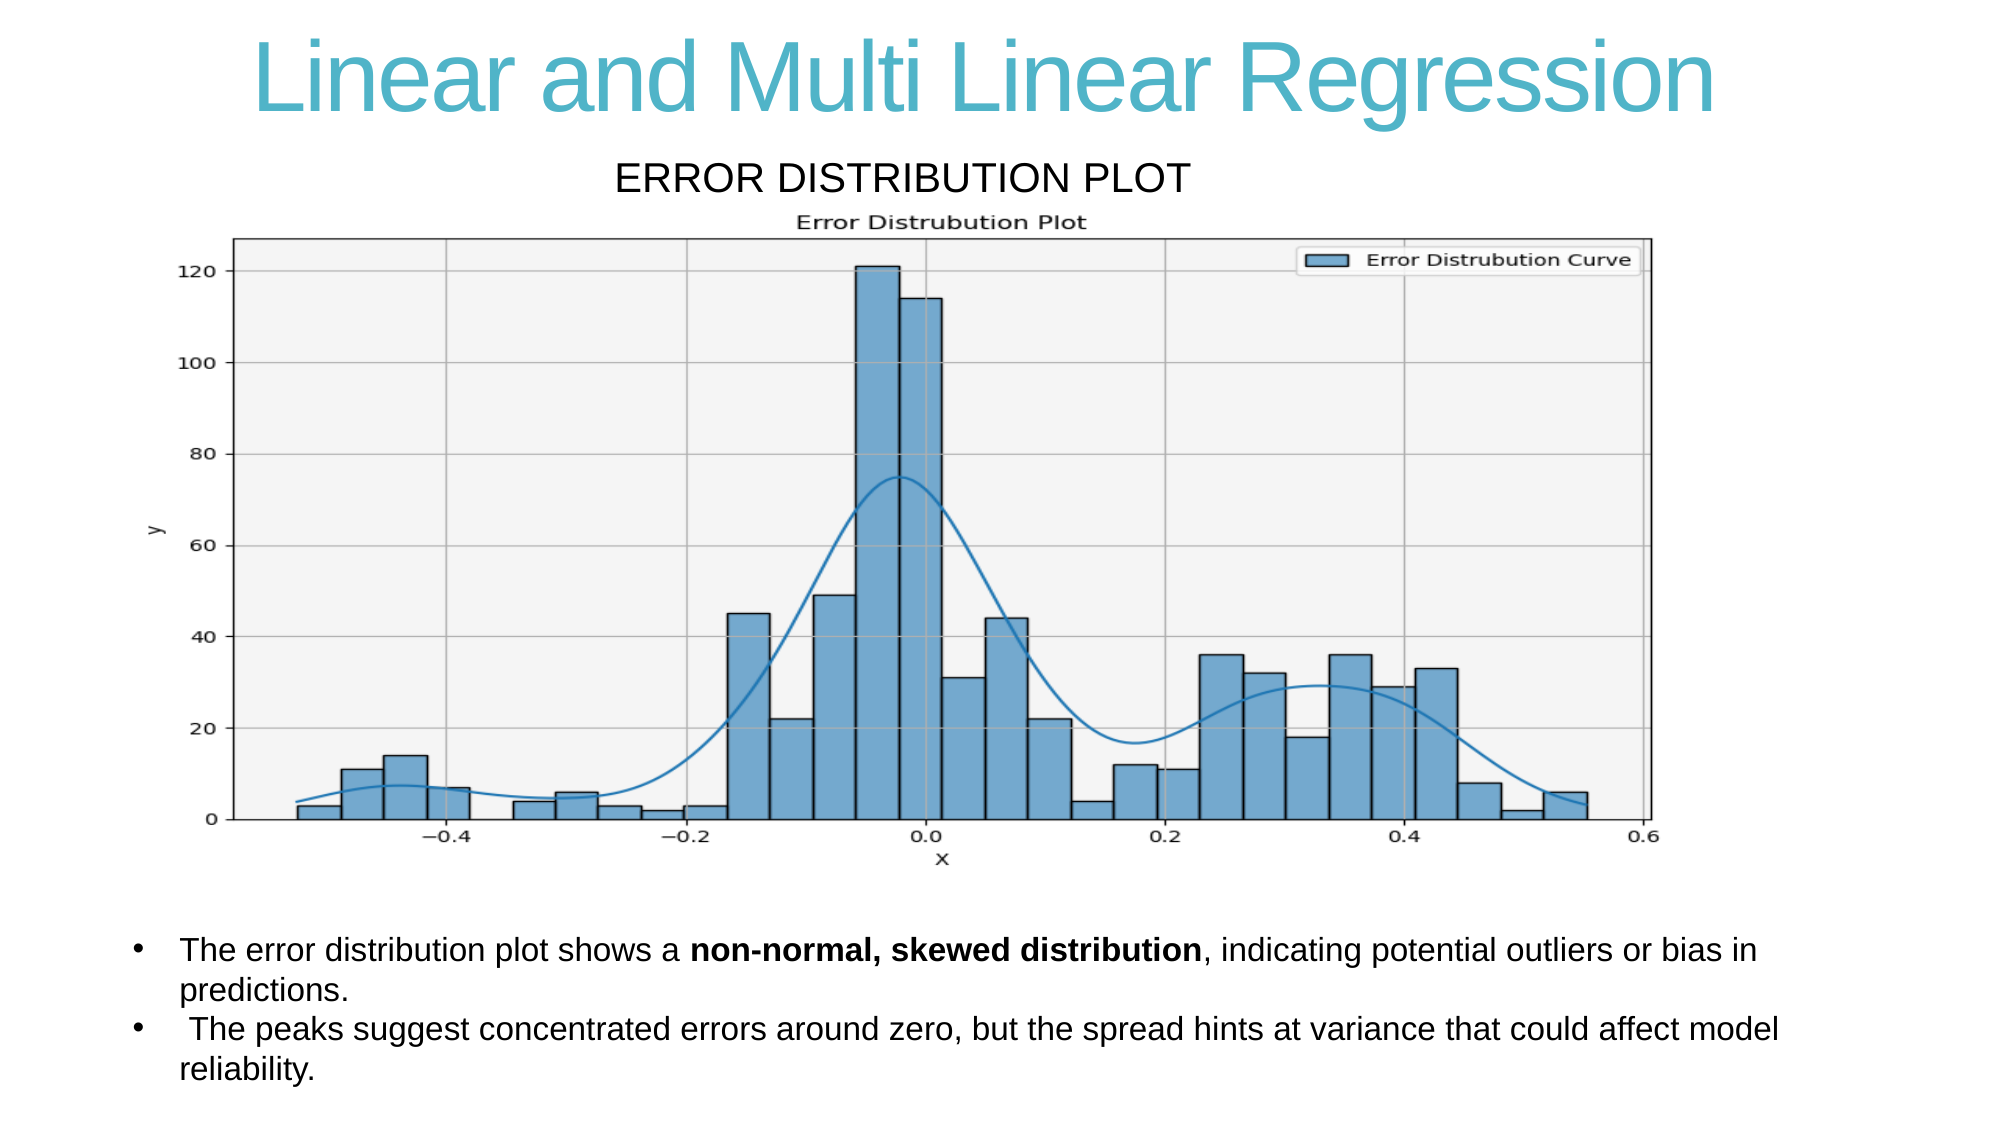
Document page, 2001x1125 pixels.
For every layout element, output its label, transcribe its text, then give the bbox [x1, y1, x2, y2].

picture [130, 204, 1676, 880]
text_box The error distribution plot shows a non-normal, skewed distribution, indicating potential outliers or bias in predictions. The peaks suggest concentrated errors around zero, but the spread hints at variance that could affect model reliability. [117, 920, 1925, 1095]
text_box ERROR DISTRIBUTION PLOT [397, 143, 1409, 204]
title Linear and Multi Linear Regression [101, 17, 1869, 144]
